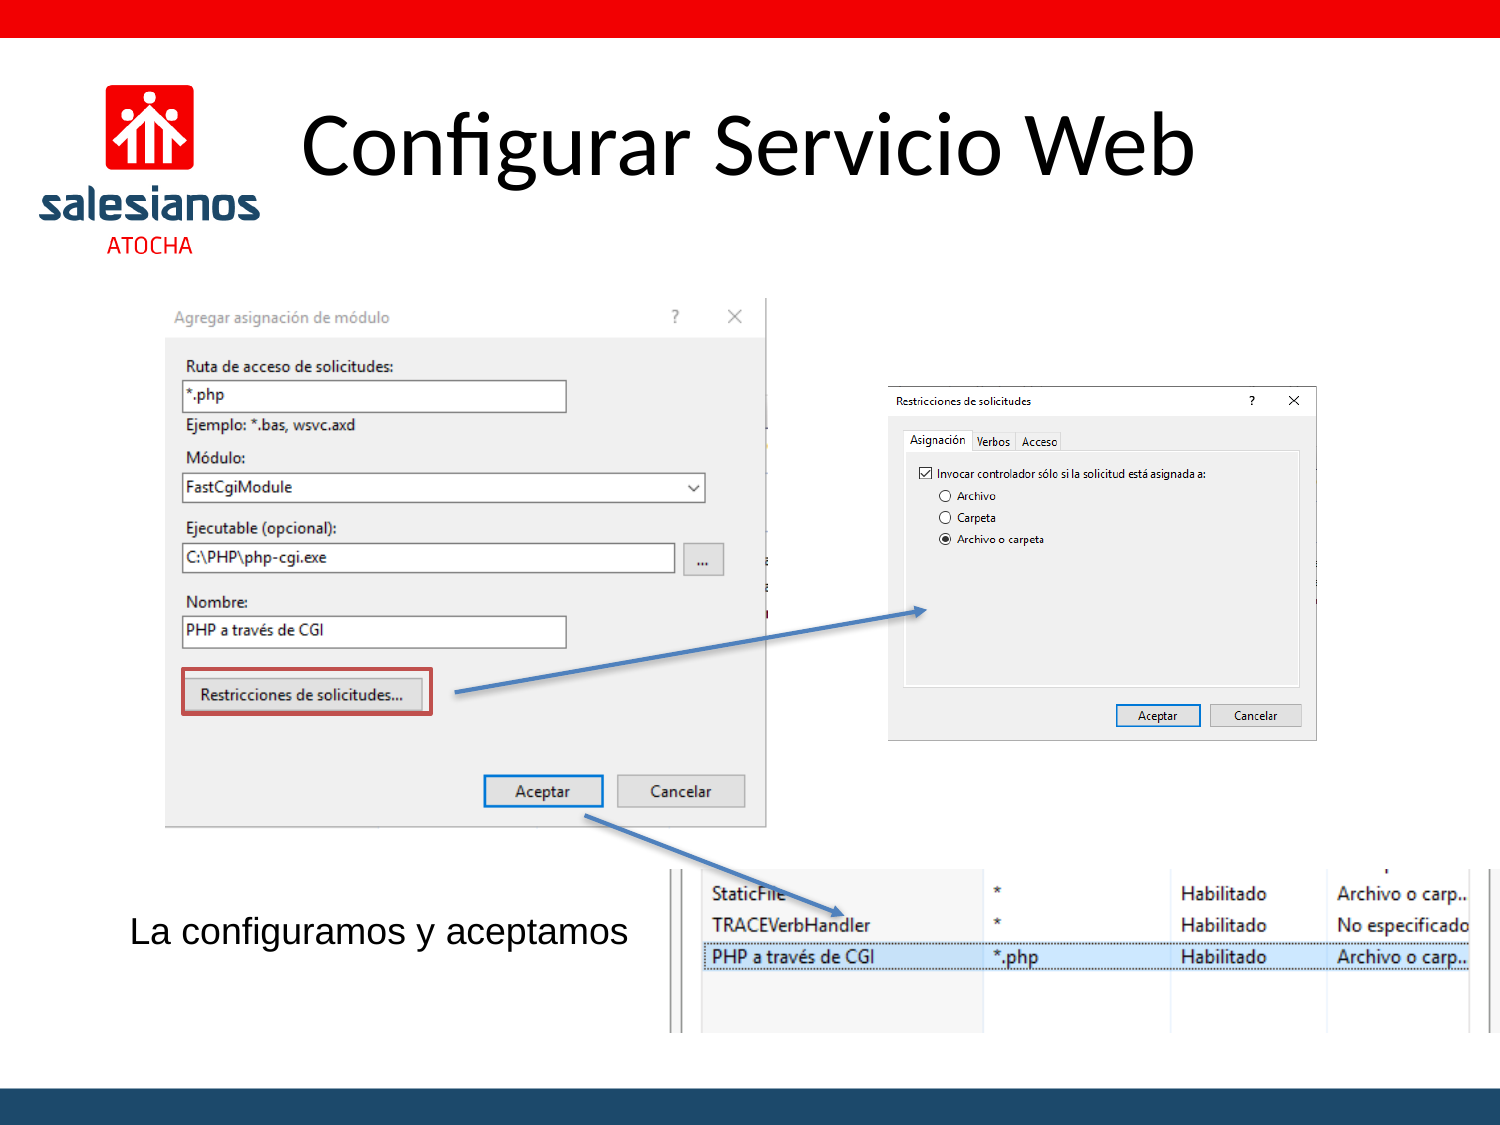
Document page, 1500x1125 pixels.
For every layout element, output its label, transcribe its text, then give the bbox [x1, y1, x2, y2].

text_box La configuramos y aceptamos [114, 899, 625, 960]
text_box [454, 609, 928, 693]
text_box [584, 814, 845, 916]
picture [0, 0, 1500, 1125]
title Configurar Servicio Web [74, 44, 1426, 233]
